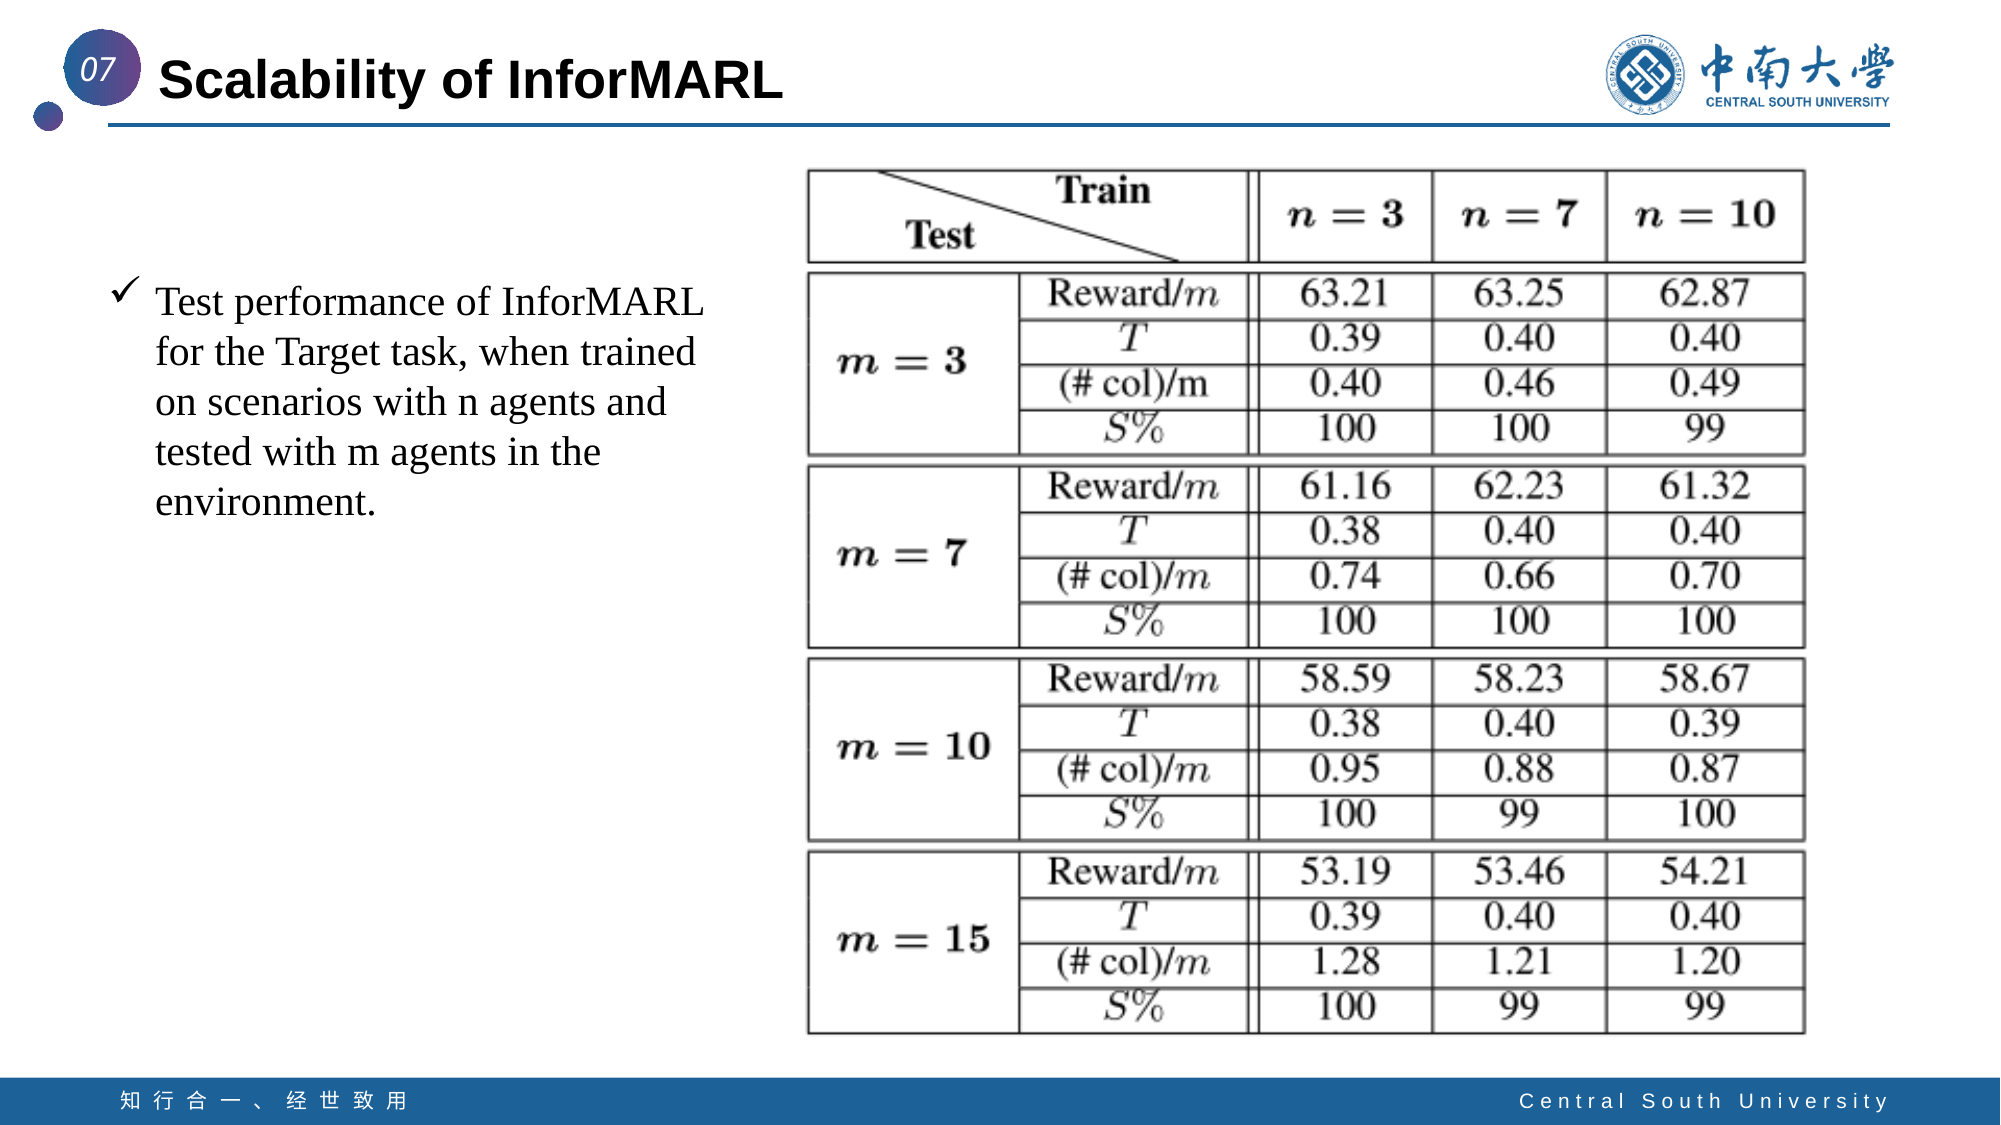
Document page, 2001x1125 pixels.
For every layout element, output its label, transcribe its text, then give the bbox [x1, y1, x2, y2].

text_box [33, 28, 153, 131]
picture [779, 139, 1836, 1062]
text_box 知行合一、经世致用 [105, 1080, 423, 1120]
text_box [0, 1077, 2000, 1125]
text_box Scalability of InforMARL [158, 0, 1506, 118]
picture [1595, 28, 1907, 121]
text_box Test performance of InforMARL for the Target task, when trained on scenarios with n agents and tested with m agents in the environment. [93, 266, 758, 532]
text_box Central South University [1504, 1080, 1902, 1120]
